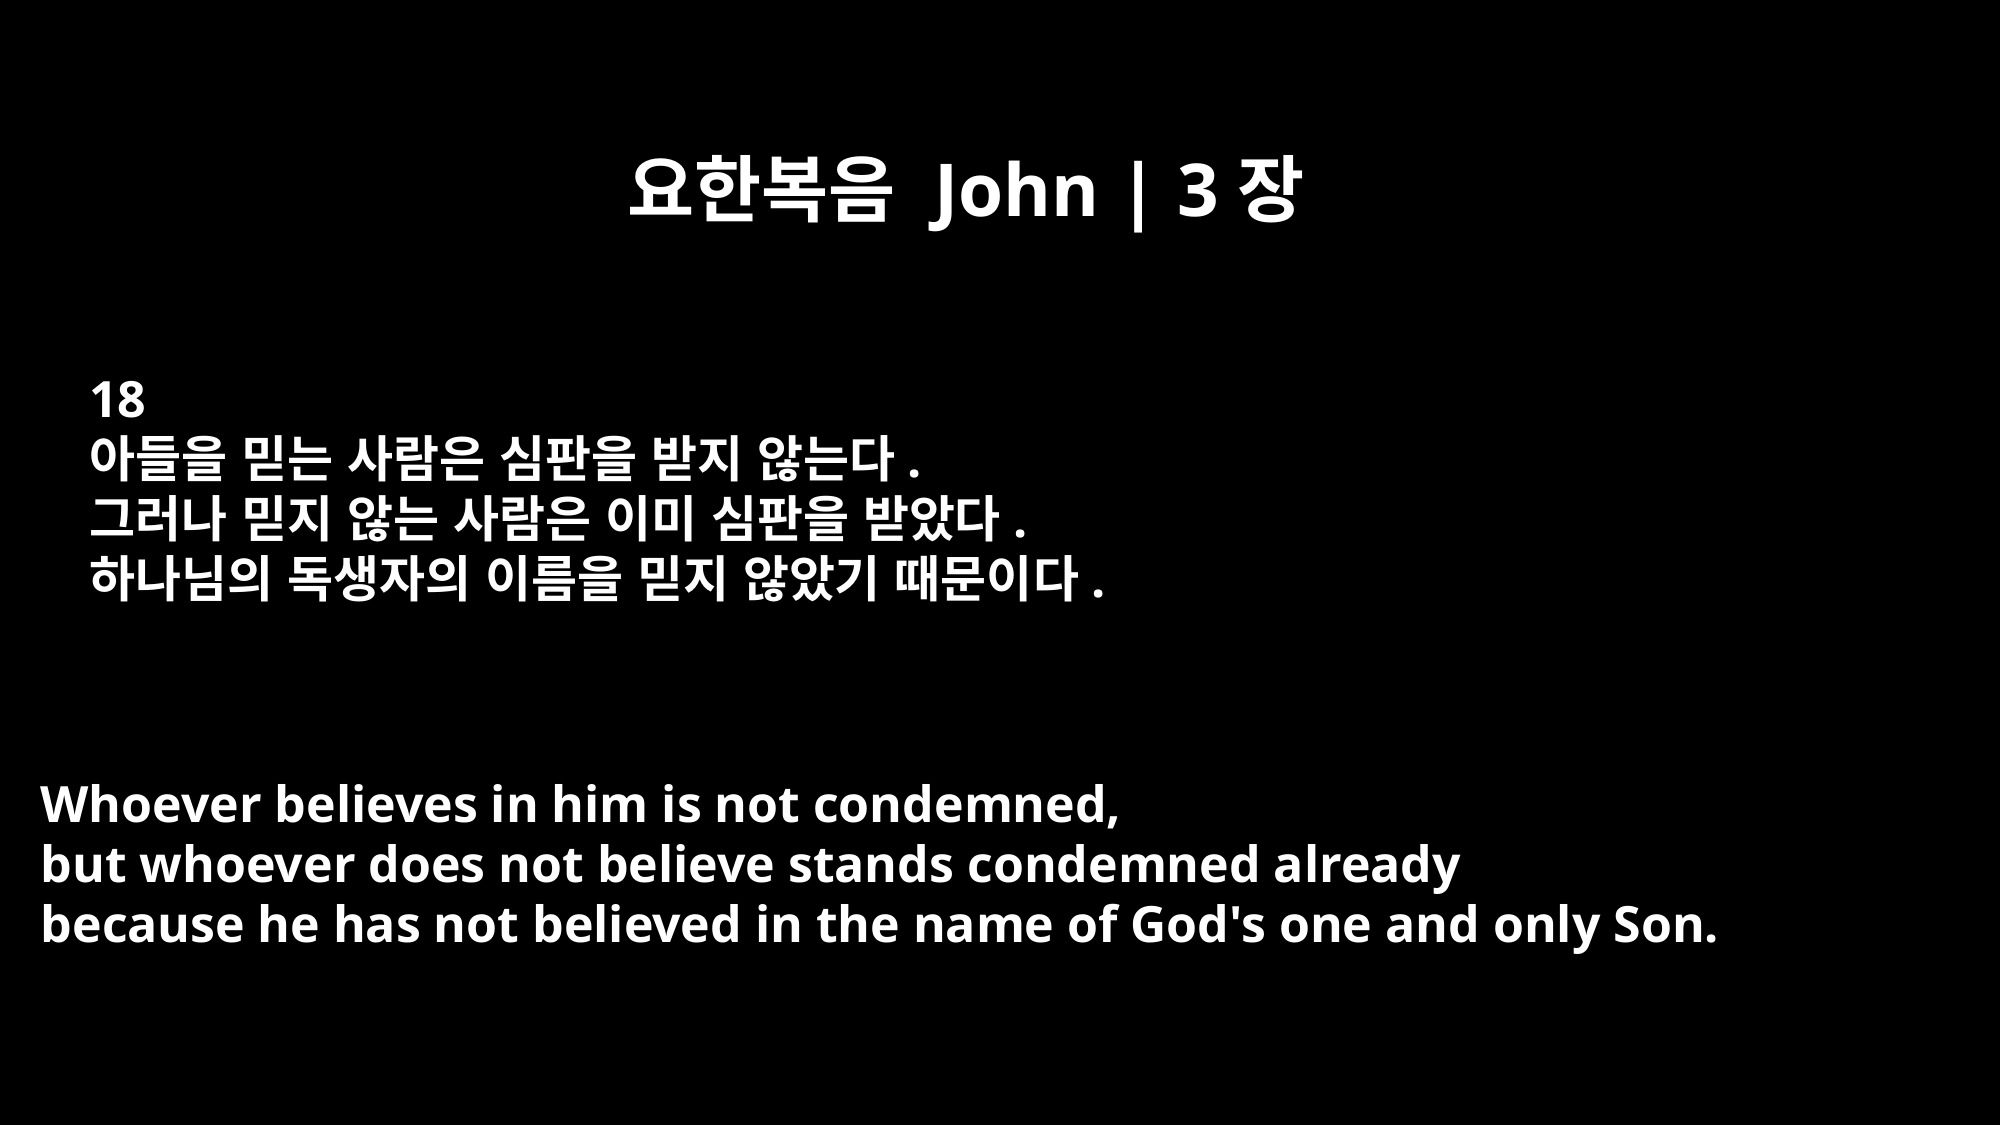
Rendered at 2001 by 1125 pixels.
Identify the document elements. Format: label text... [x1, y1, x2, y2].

text_box Whoever believes in him is not condemned, but whoever does not believe stands condemned already because he has not believed in the name of God's one and only Son. [26, 764, 1735, 960]
text_box 18 아들을 믿는 사람은 심판을 받지 않는다. 그러나 믿지 않는 사람은 이미 심판을 받았다. 하나님의 독생자의 이름을 믿지 않았기 때문이다. [74, 359, 1121, 615]
text_box 요한복음 John | 3장 [612, 136, 1320, 239]
